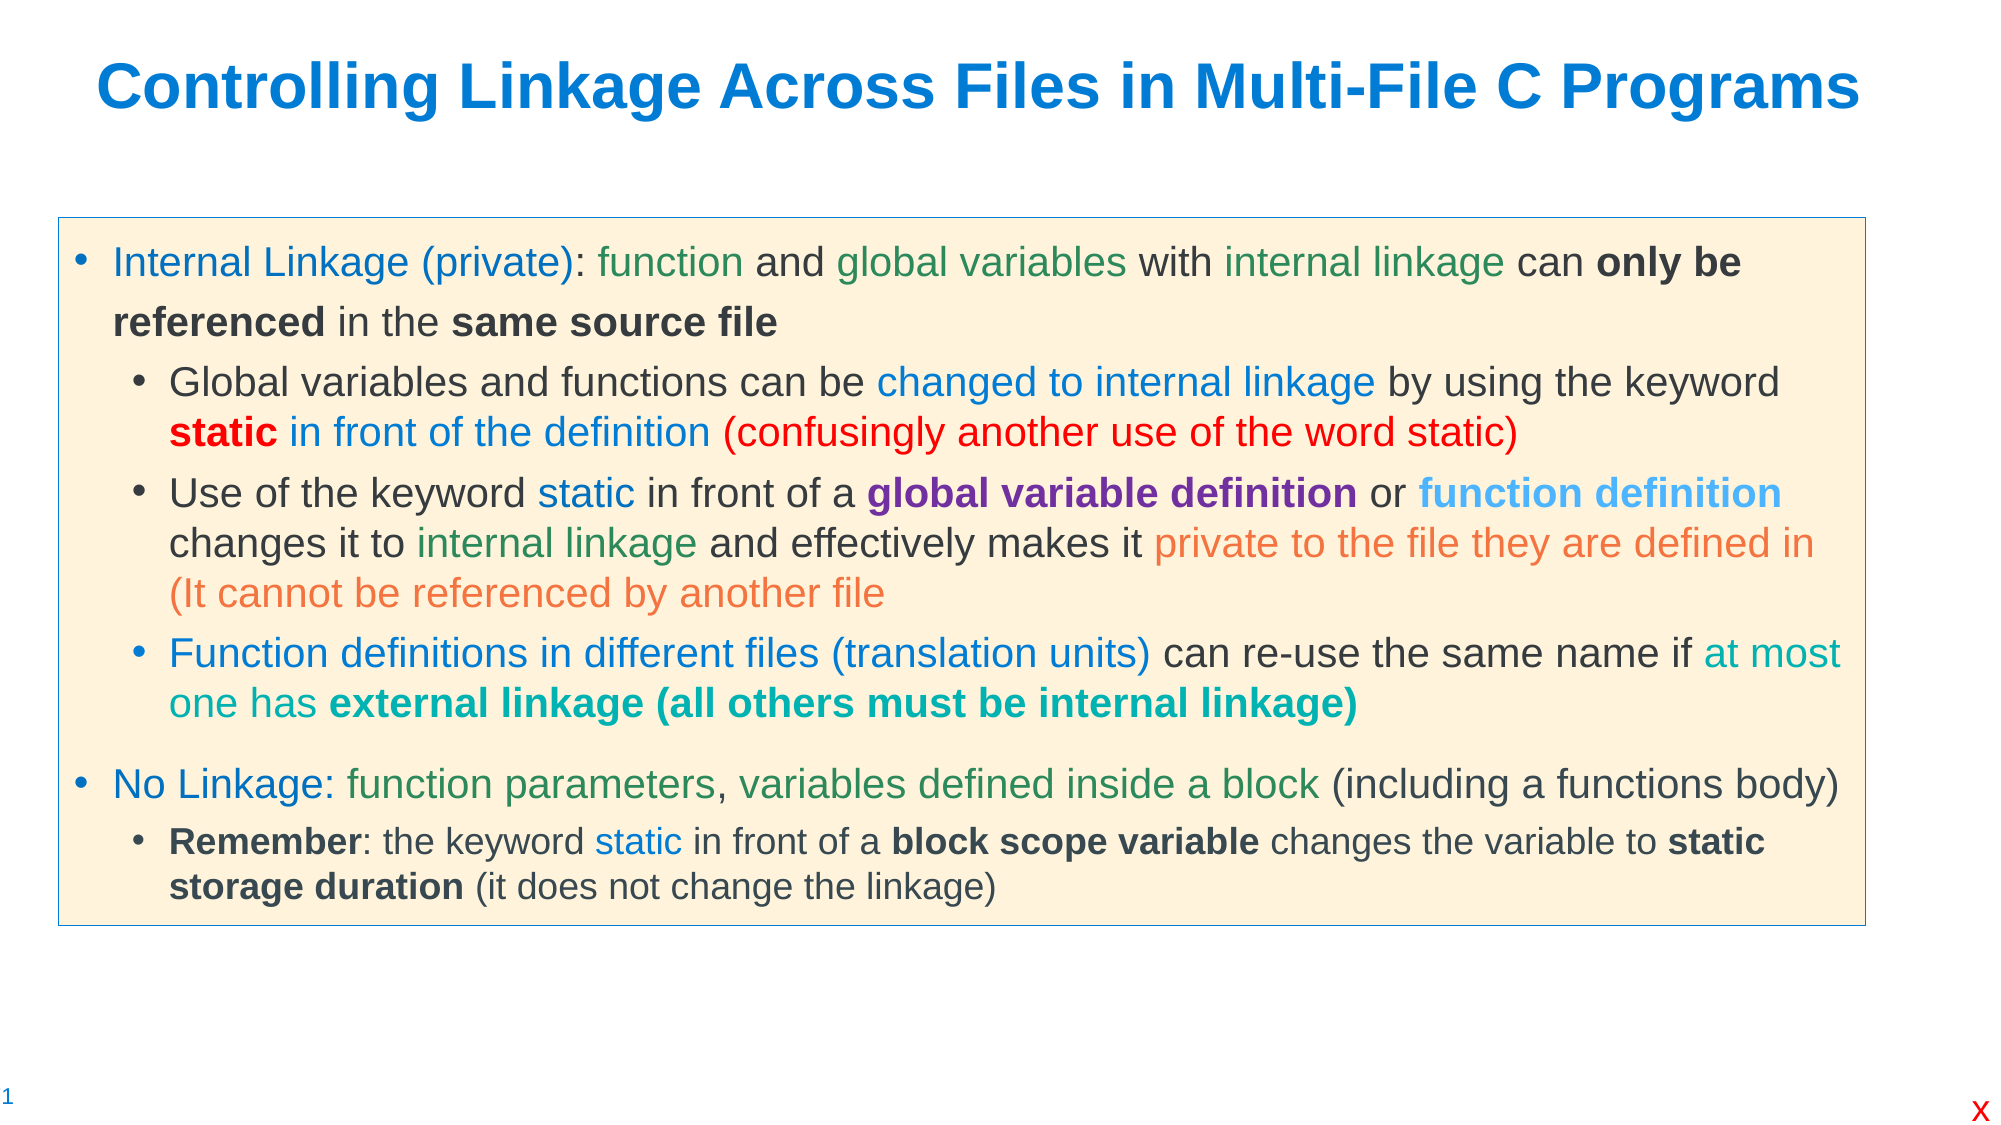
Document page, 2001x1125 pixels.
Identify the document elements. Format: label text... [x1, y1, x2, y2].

title Controlling Linkage Across Files in Multi-File C Programs [81, 13, 1914, 131]
list Internal Linkage (private): function and global variables with internal linkage can only be referenced in the same source file Global variables and functions can be changed to internal linkage by using the keyword static in front of the definition (confusingly another use of the word static) Use of the keyword static in front of a global variable definition or function definition changes it to internal linkage and effectively makes it private to the file they are defined in (It cannot be referenced by another file Function definitions in different files (translation units) can re-use the same name if at most one has external linkage (all others must be internal linkage) No Linkage: function parameters, variables defined inside a block (including a functions body) Remember: the keyword static in front of a block scope variable changes the variable to static storage duration (it does not change the linkage) [58, 217, 1866, 926]
text_box x [1956, 1076, 2000, 1125]
